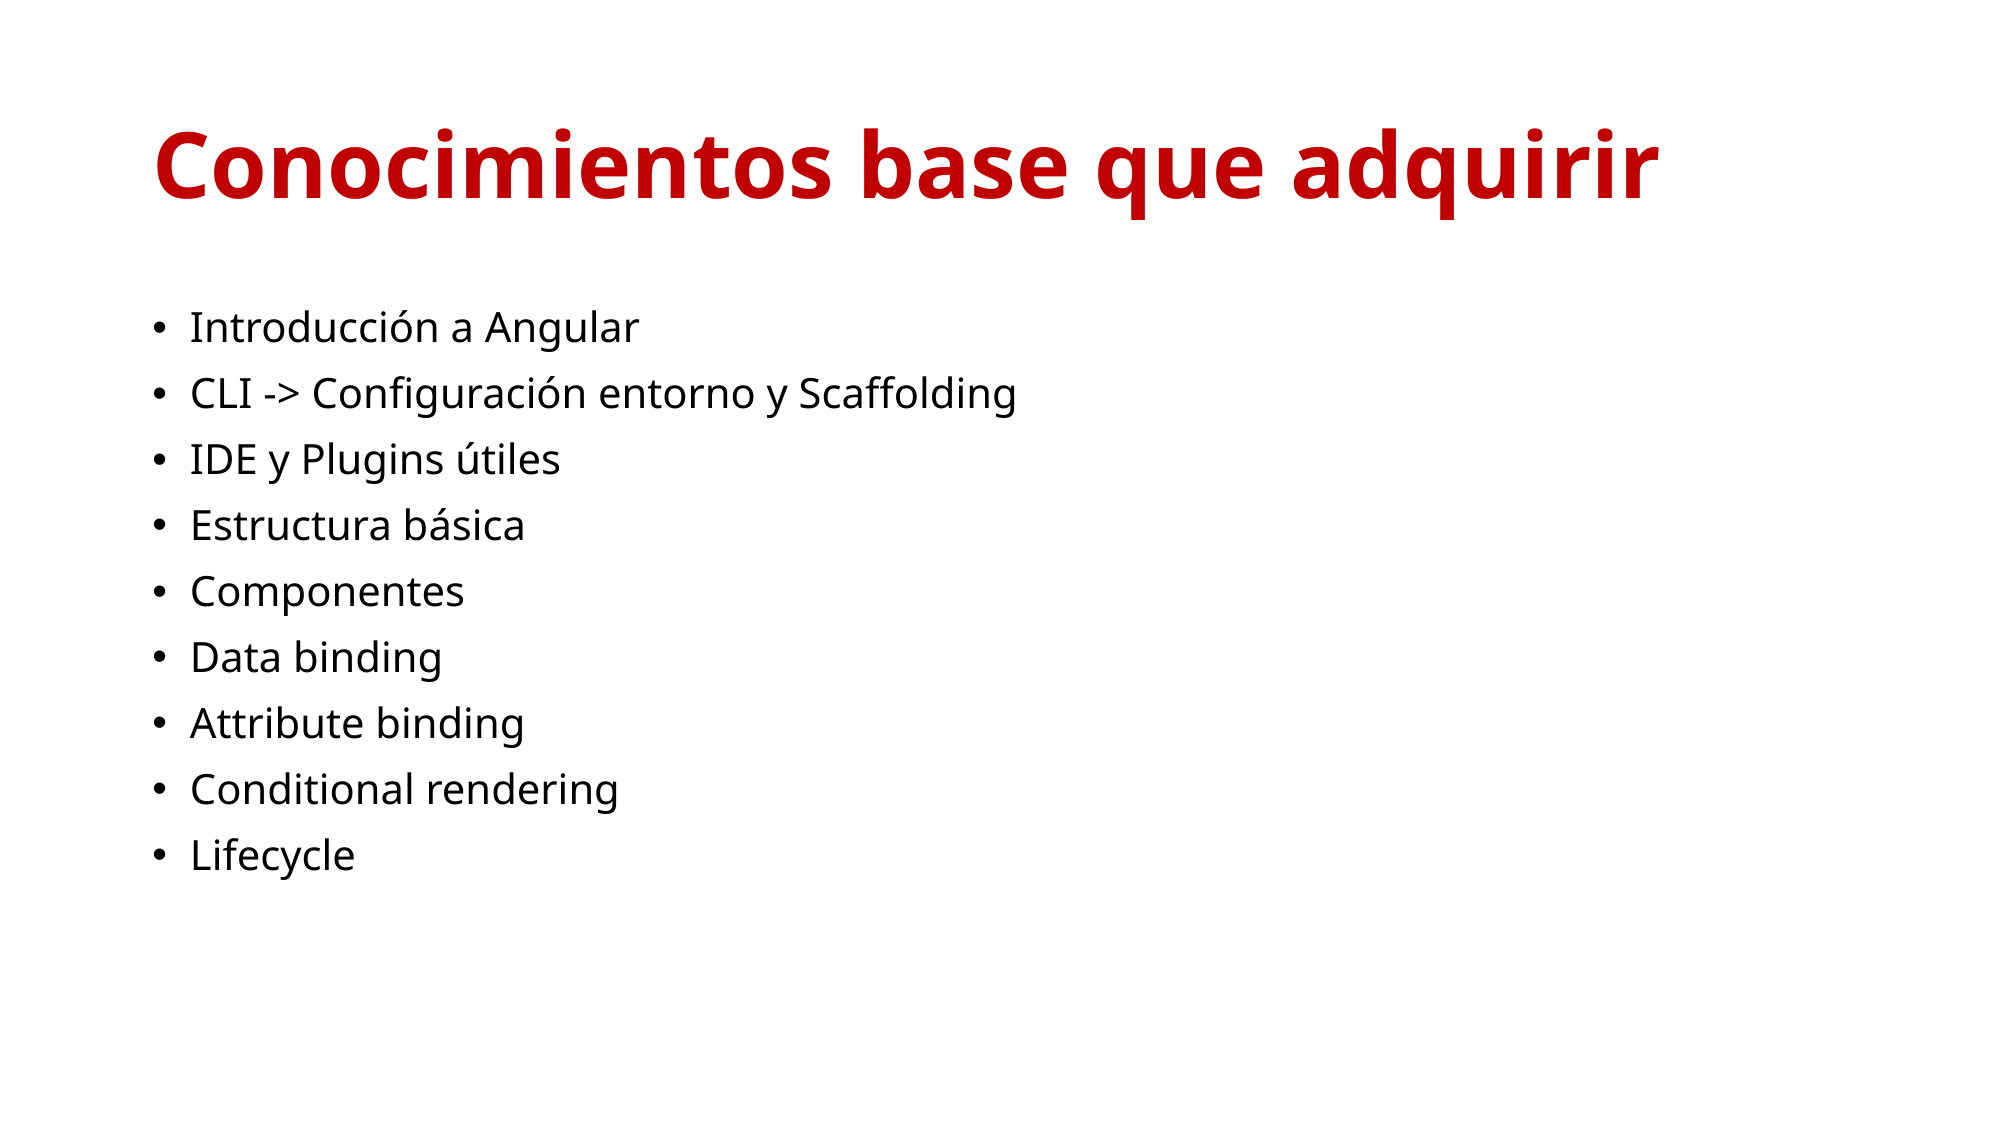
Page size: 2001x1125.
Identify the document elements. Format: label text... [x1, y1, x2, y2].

list Introducción a Angular CLI -> Configuración entorno y Scaffolding IDE y Plugins útiles Estructura básica Componentes Data binding Attribute binding Conditional rendering Lifecycle [137, 299, 1863, 1014]
title Conocimientos base que adquirir [137, 59, 1863, 278]
